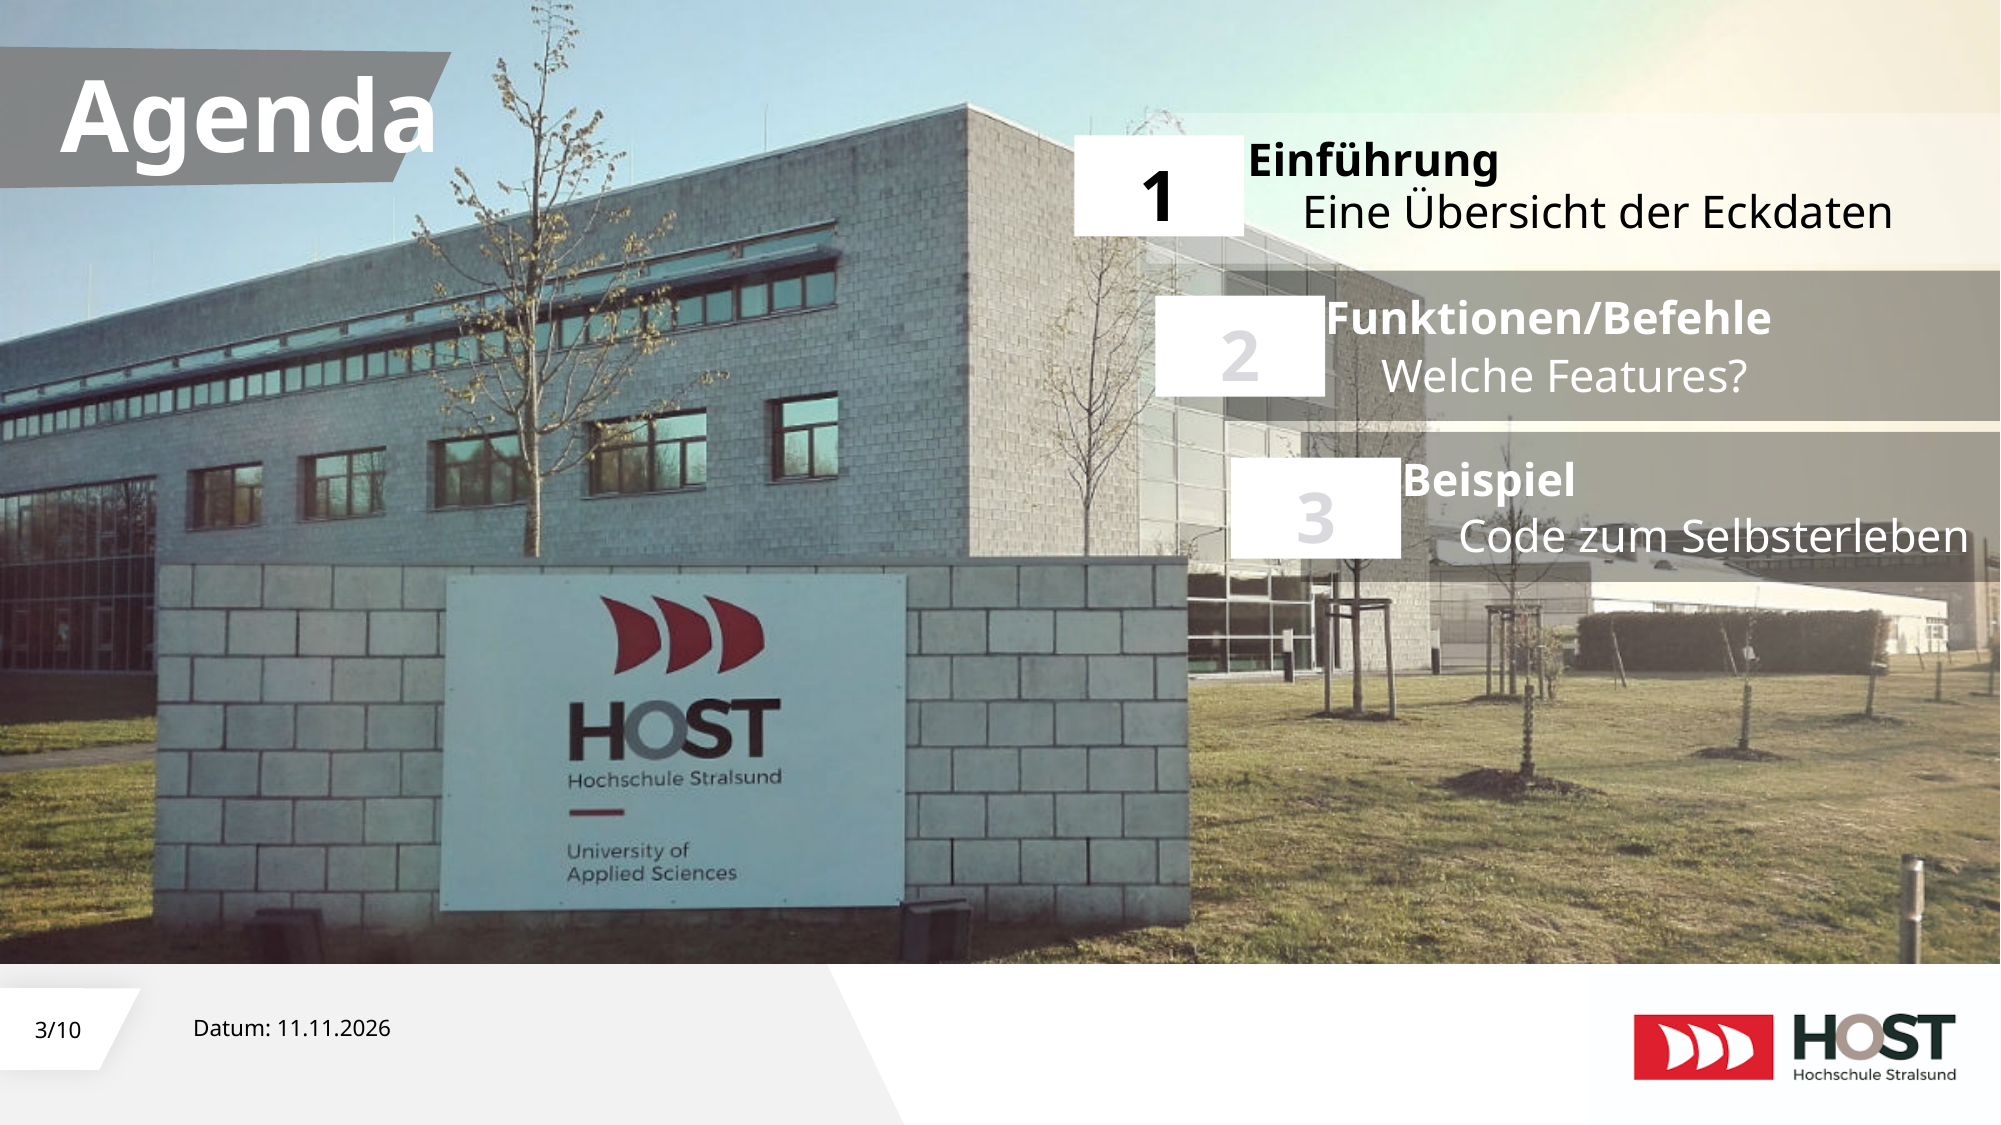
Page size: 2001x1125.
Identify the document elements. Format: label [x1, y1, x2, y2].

picture [0, 0, 2000, 964]
picture [1589, 970, 2000, 1125]
